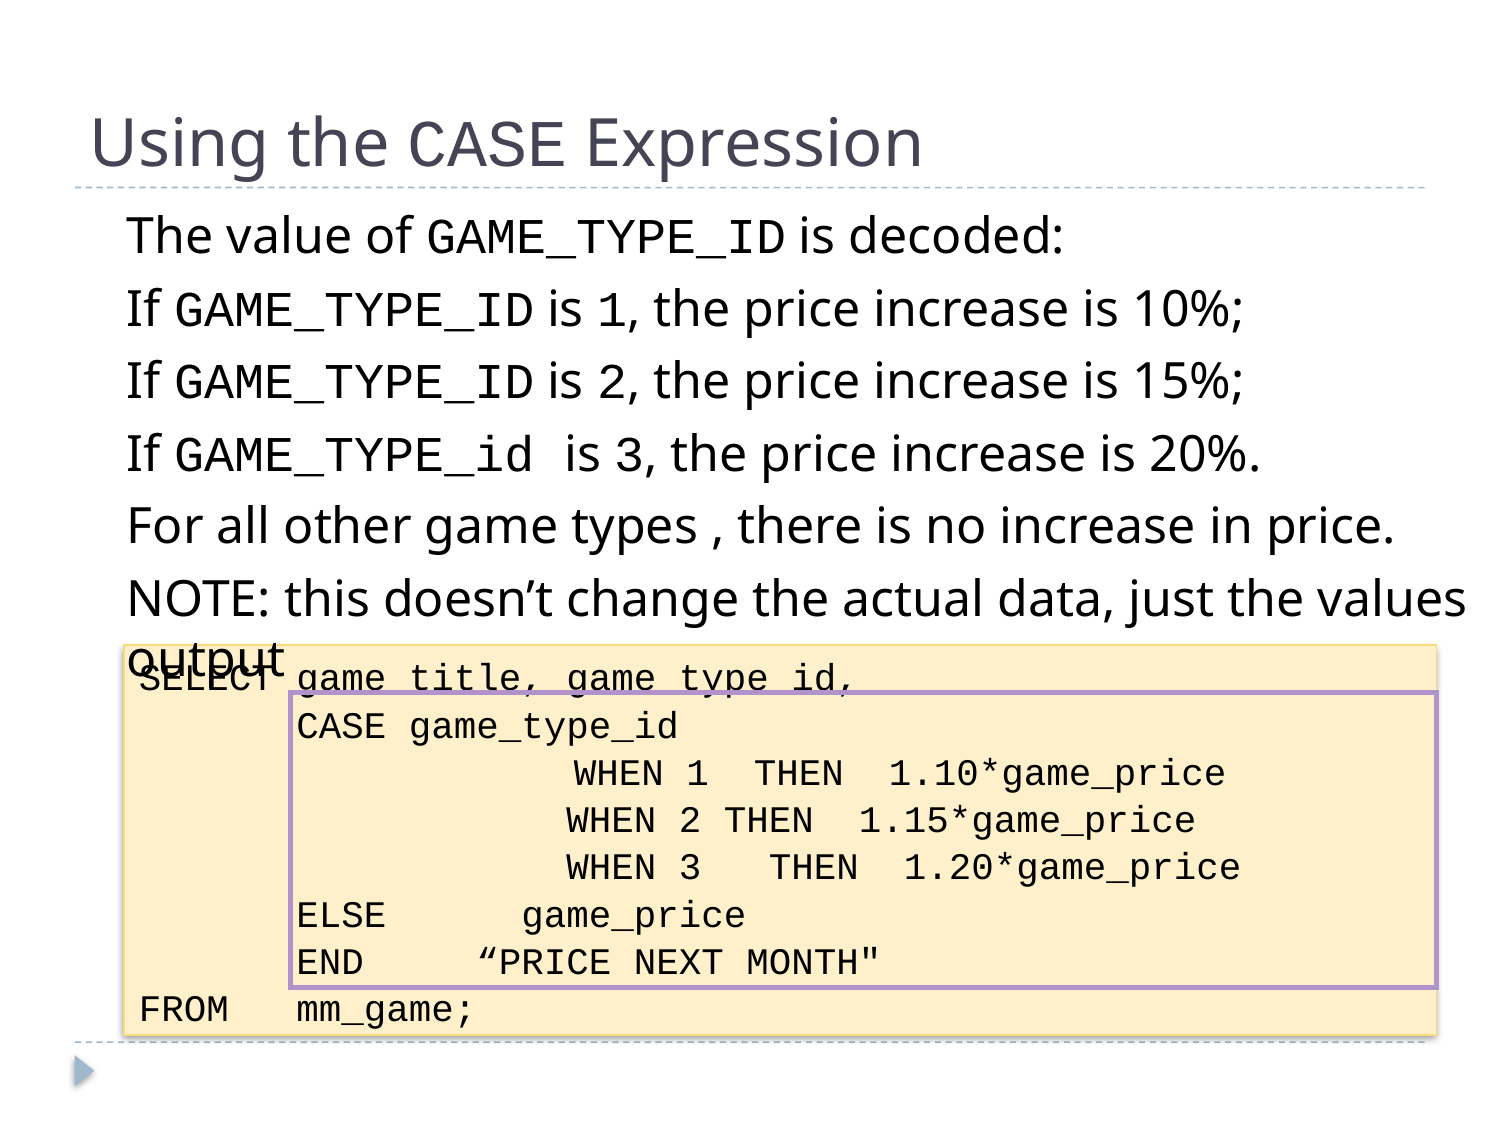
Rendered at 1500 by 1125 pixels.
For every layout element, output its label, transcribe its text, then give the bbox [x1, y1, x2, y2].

title Using the CASE Expression [75, 24, 1425, 188]
text_box SELECT game_title, game_type_id, CASE game_type_id WHEN 1 THEN 1.10*game_price WHEN 2 THEN 1.15*game_price WHEN 3 THEN 1.20*game_price ELSE game_price END “PRICE NEXT MONTH" FROM mm_game; [123, 644, 1437, 1036]
list The value of GAME_TYPE_ID is decoded: If GAME_TYPE_ID is 1, the price increase is 10%; If GAME_TYPE_ID is 2, the price increase is 15%; If GAME_TYPE_id is 3, the price increase is 20%. For all other game types , there is no increase in price. NOTE: this doesn’t change the actual data, just the values output [112, 196, 1500, 412]
text_box [290, 692, 1437, 988]
